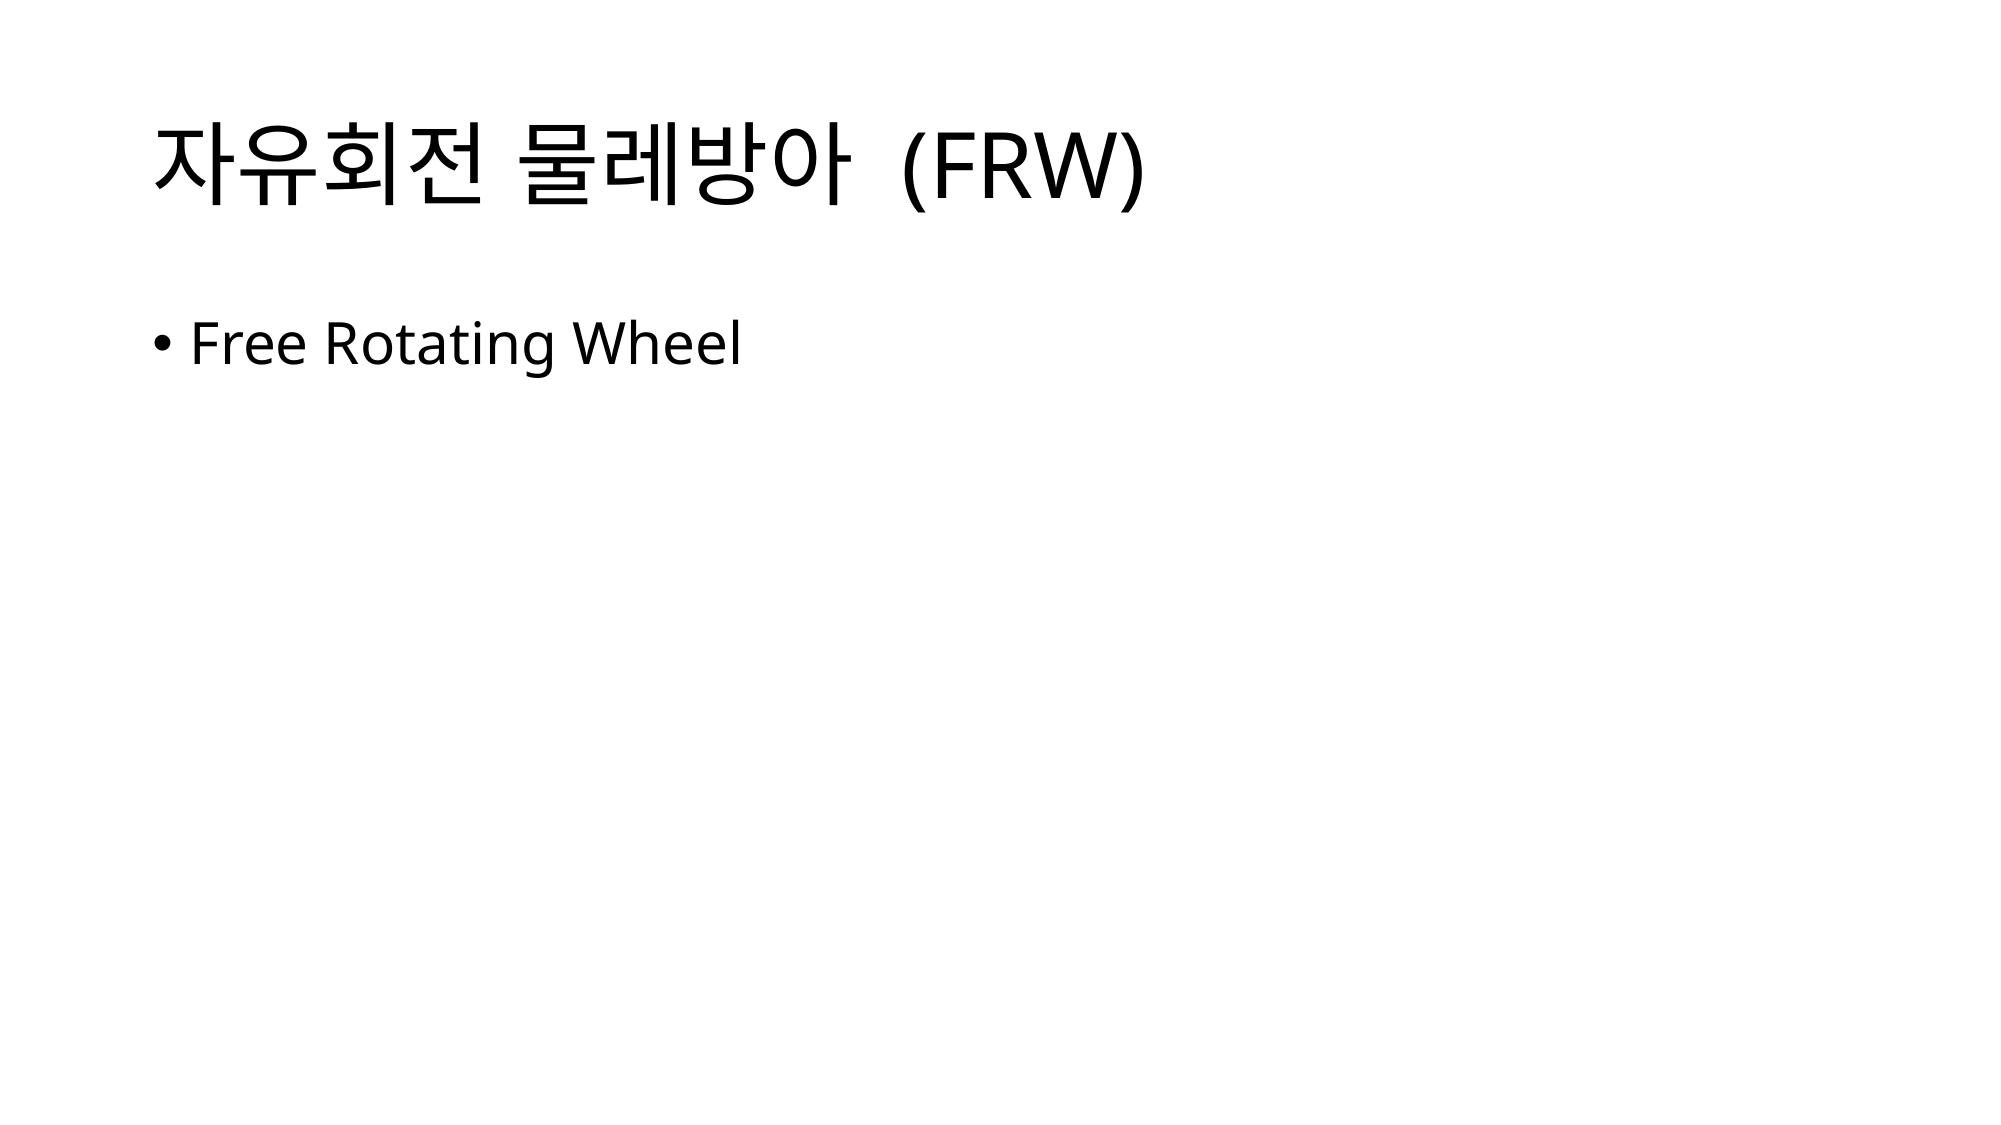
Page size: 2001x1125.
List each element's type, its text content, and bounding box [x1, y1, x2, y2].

list Free Rotating Wheel [137, 306, 1863, 1021]
title 자유회전 물레방아 (FRW) [137, 59, 1863, 278]
